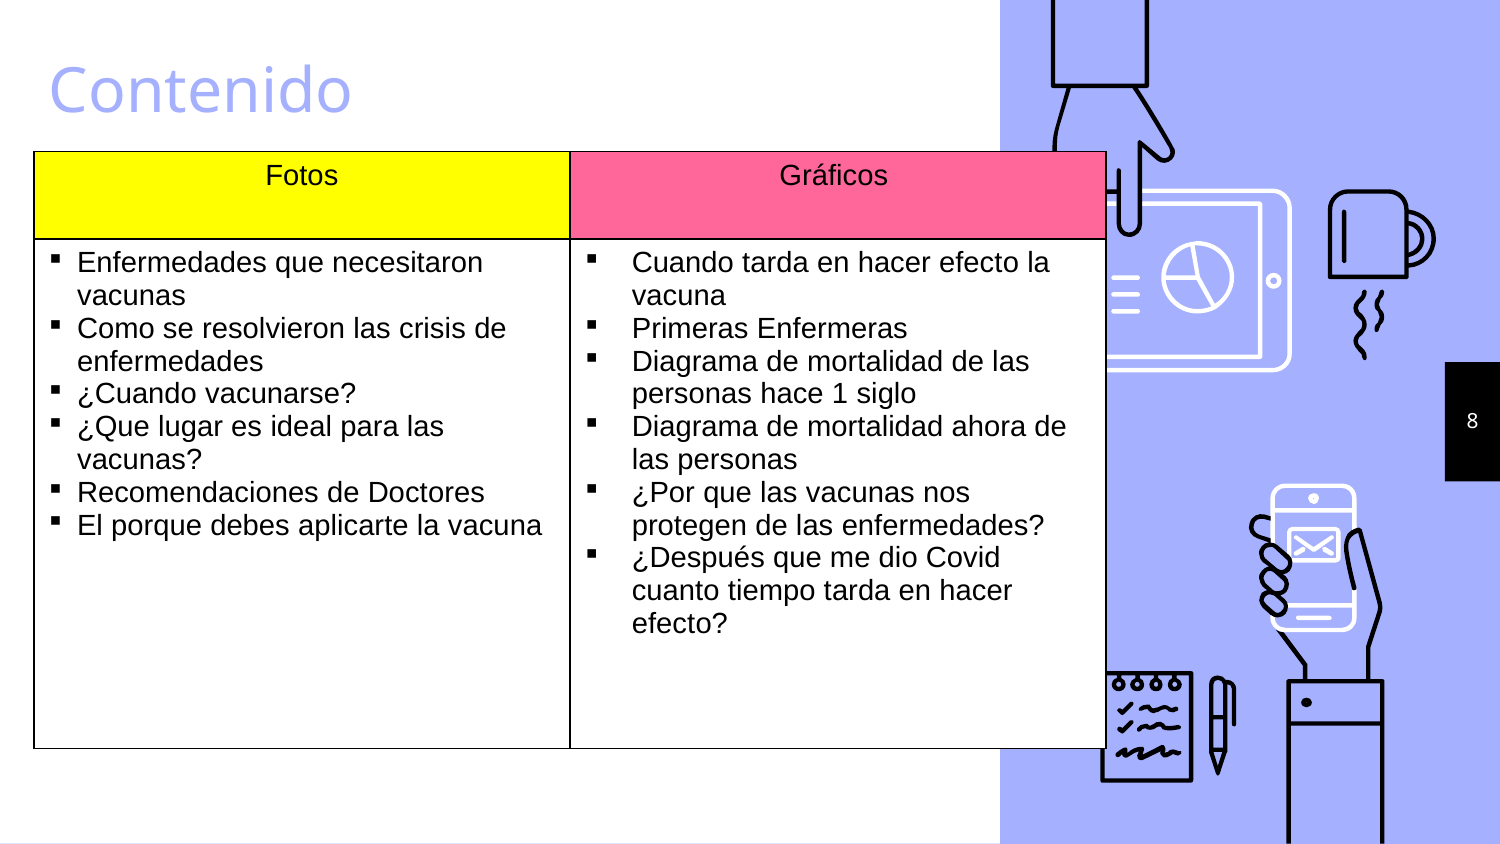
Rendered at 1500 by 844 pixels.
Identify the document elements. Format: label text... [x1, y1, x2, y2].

table_header Gráficos [571, 152, 1105, 238]
slide_number 8 [1444, 362, 1500, 482]
table_header Fotos [35, 152, 569, 238]
title Contenido [33, 32, 966, 141]
table_cell Enfermedades que necesitaron vacunas Como se resolvieron las crisis de enfermedades ¿Cuando vacunarse? ¿Que lugar es ideal para las vacunas? Recomendaciones de Doctores El porque debes aplicarte la vacuna [35, 240, 569, 748]
table_cell Cuando tarda en hacer efecto la vacuna Primeras Enfermeras Diagrama de mortalidad de las personas hace 1 siglo Diagrama de mortalidad ahora de las personas ¿Por que las vacunas nos protegen de las enfermedades? ¿Después que me dio Covid cuanto tiempo tarda en hacer efecto? [571, 240, 1105, 748]
